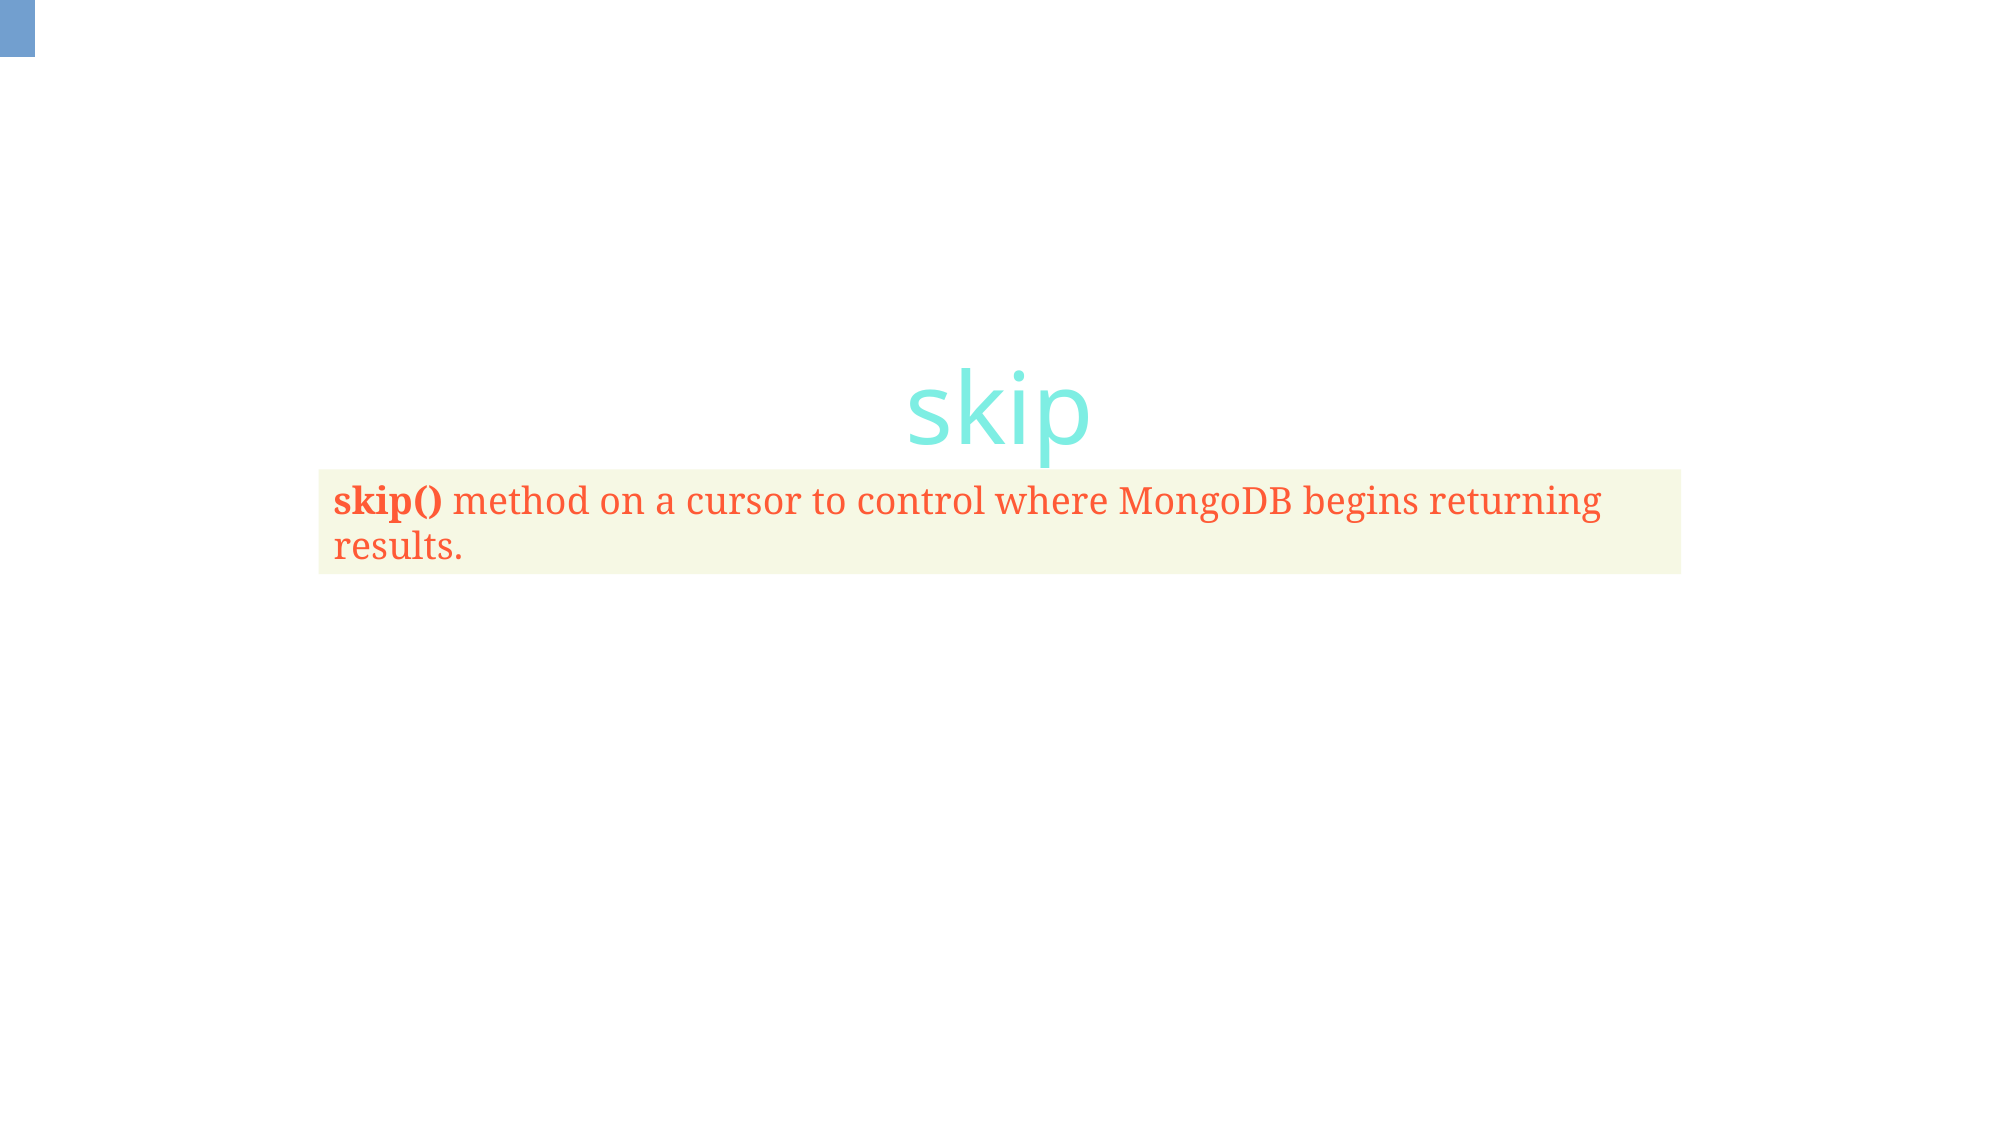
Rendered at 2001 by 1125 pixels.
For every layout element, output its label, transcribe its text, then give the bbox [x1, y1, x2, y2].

text_box skip() method on a cursor to control where MongoDB begins returning results. [318, 469, 1682, 575]
text_box skip [275, 337, 1725, 475]
